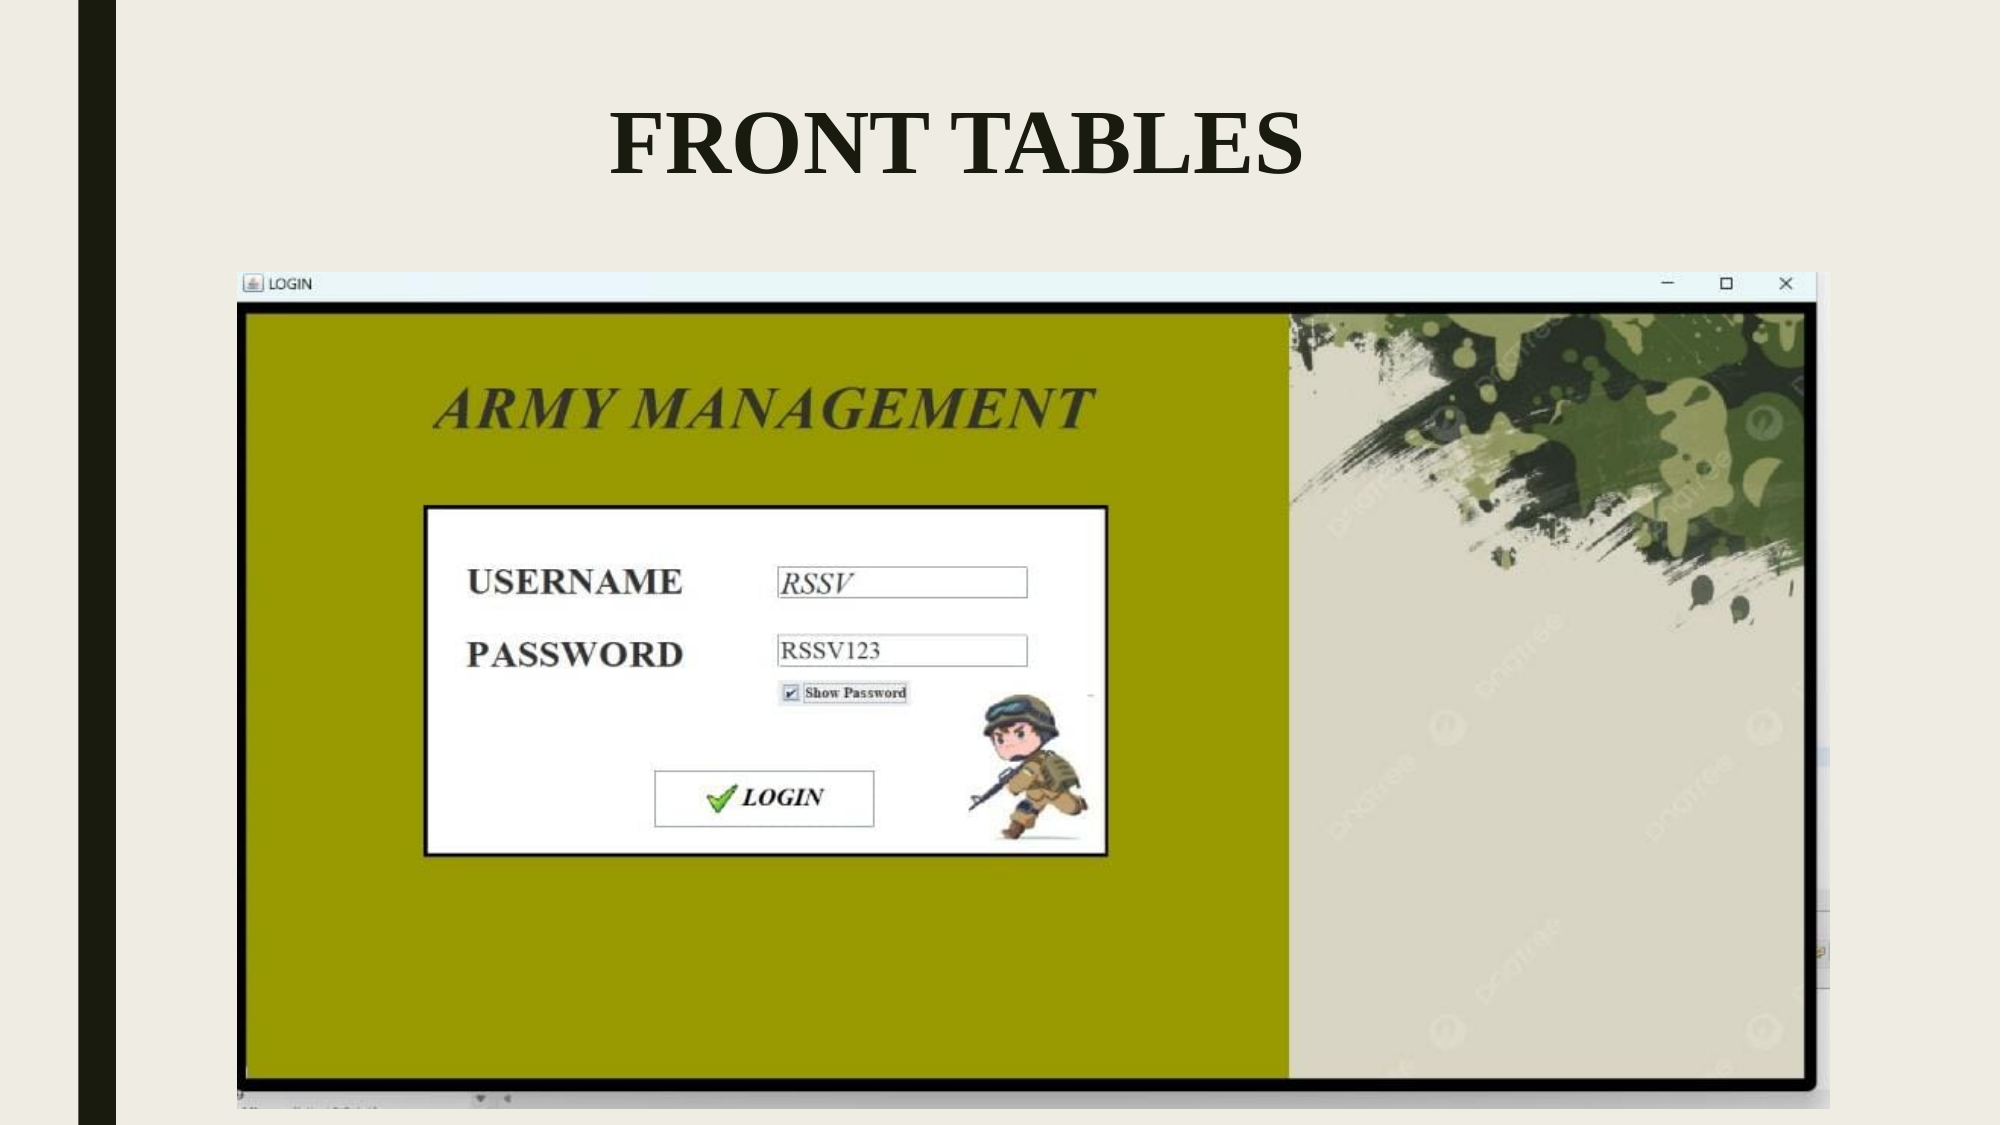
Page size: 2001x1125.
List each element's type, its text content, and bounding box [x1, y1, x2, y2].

title FRONT TABLES [170, 87, 1746, 332]
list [237, 272, 1830, 1109]
